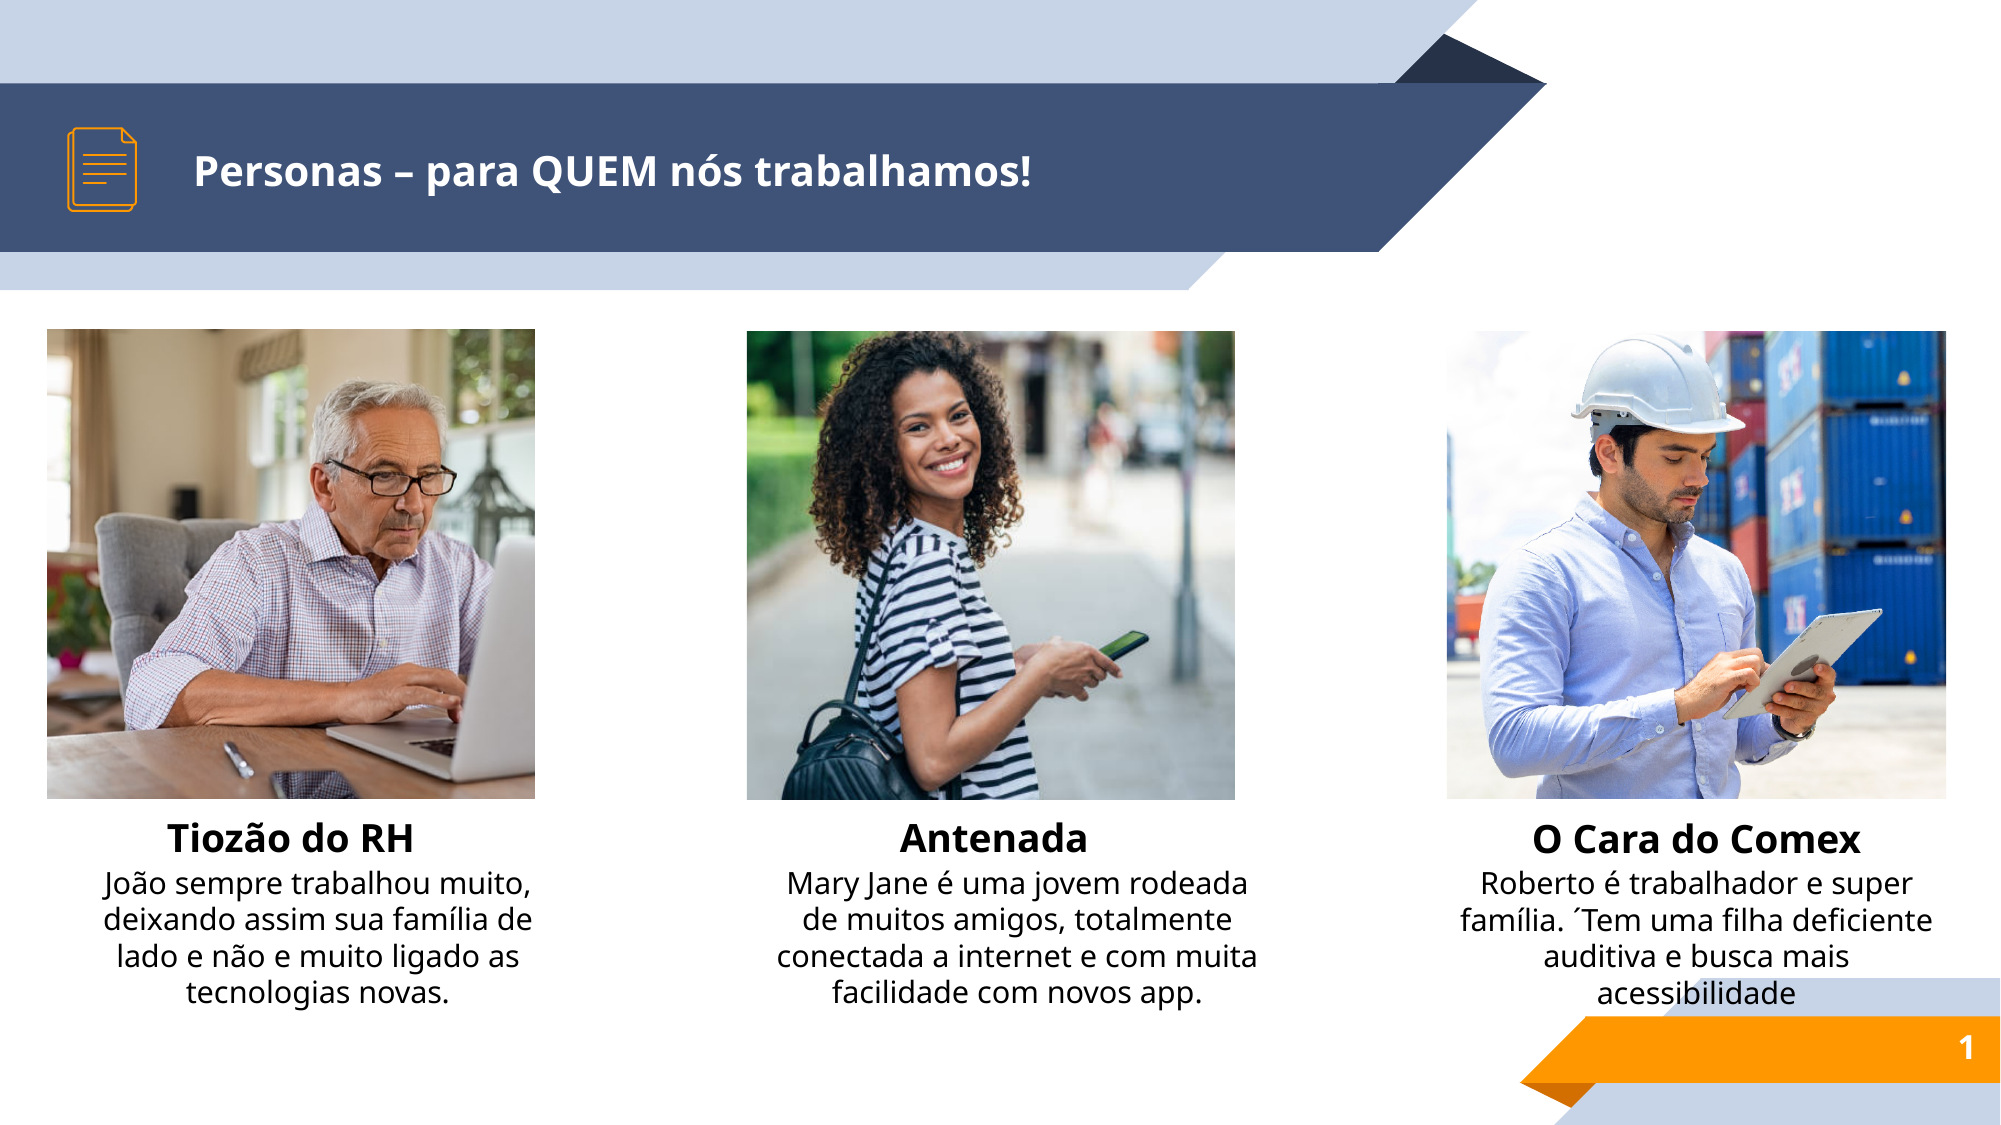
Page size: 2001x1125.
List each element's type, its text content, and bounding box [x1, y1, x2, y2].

text_box Tiozão do RH [46, 806, 535, 886]
slide_number 1 [1666, 1014, 1992, 1084]
text_box João sempre trabalhou muito, deixando assim sua família de lado e não e muito ligado as tecnologias novas. [53, 856, 582, 1018]
picture [1446, 331, 1947, 799]
picture [46, 328, 536, 799]
text_box O Cara do Comex [1446, 807, 1946, 856]
text_box Roberto é trabalhador e super família. ´Tem uma filha deficiente auditiva e busca mais acessibilidade [1432, 856, 1961, 1018]
title Personas – para QUEM nós trabalhamos! [178, 85, 1329, 254]
picture [746, 331, 1235, 801]
text_box Mary Jane é uma jovem rodeada de muitos amigos, totalmente conectada a internet e com muita facilidade com novos app. [753, 856, 1282, 1018]
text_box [68, 128, 137, 212]
text_box Antenada [746, 805, 1242, 885]
